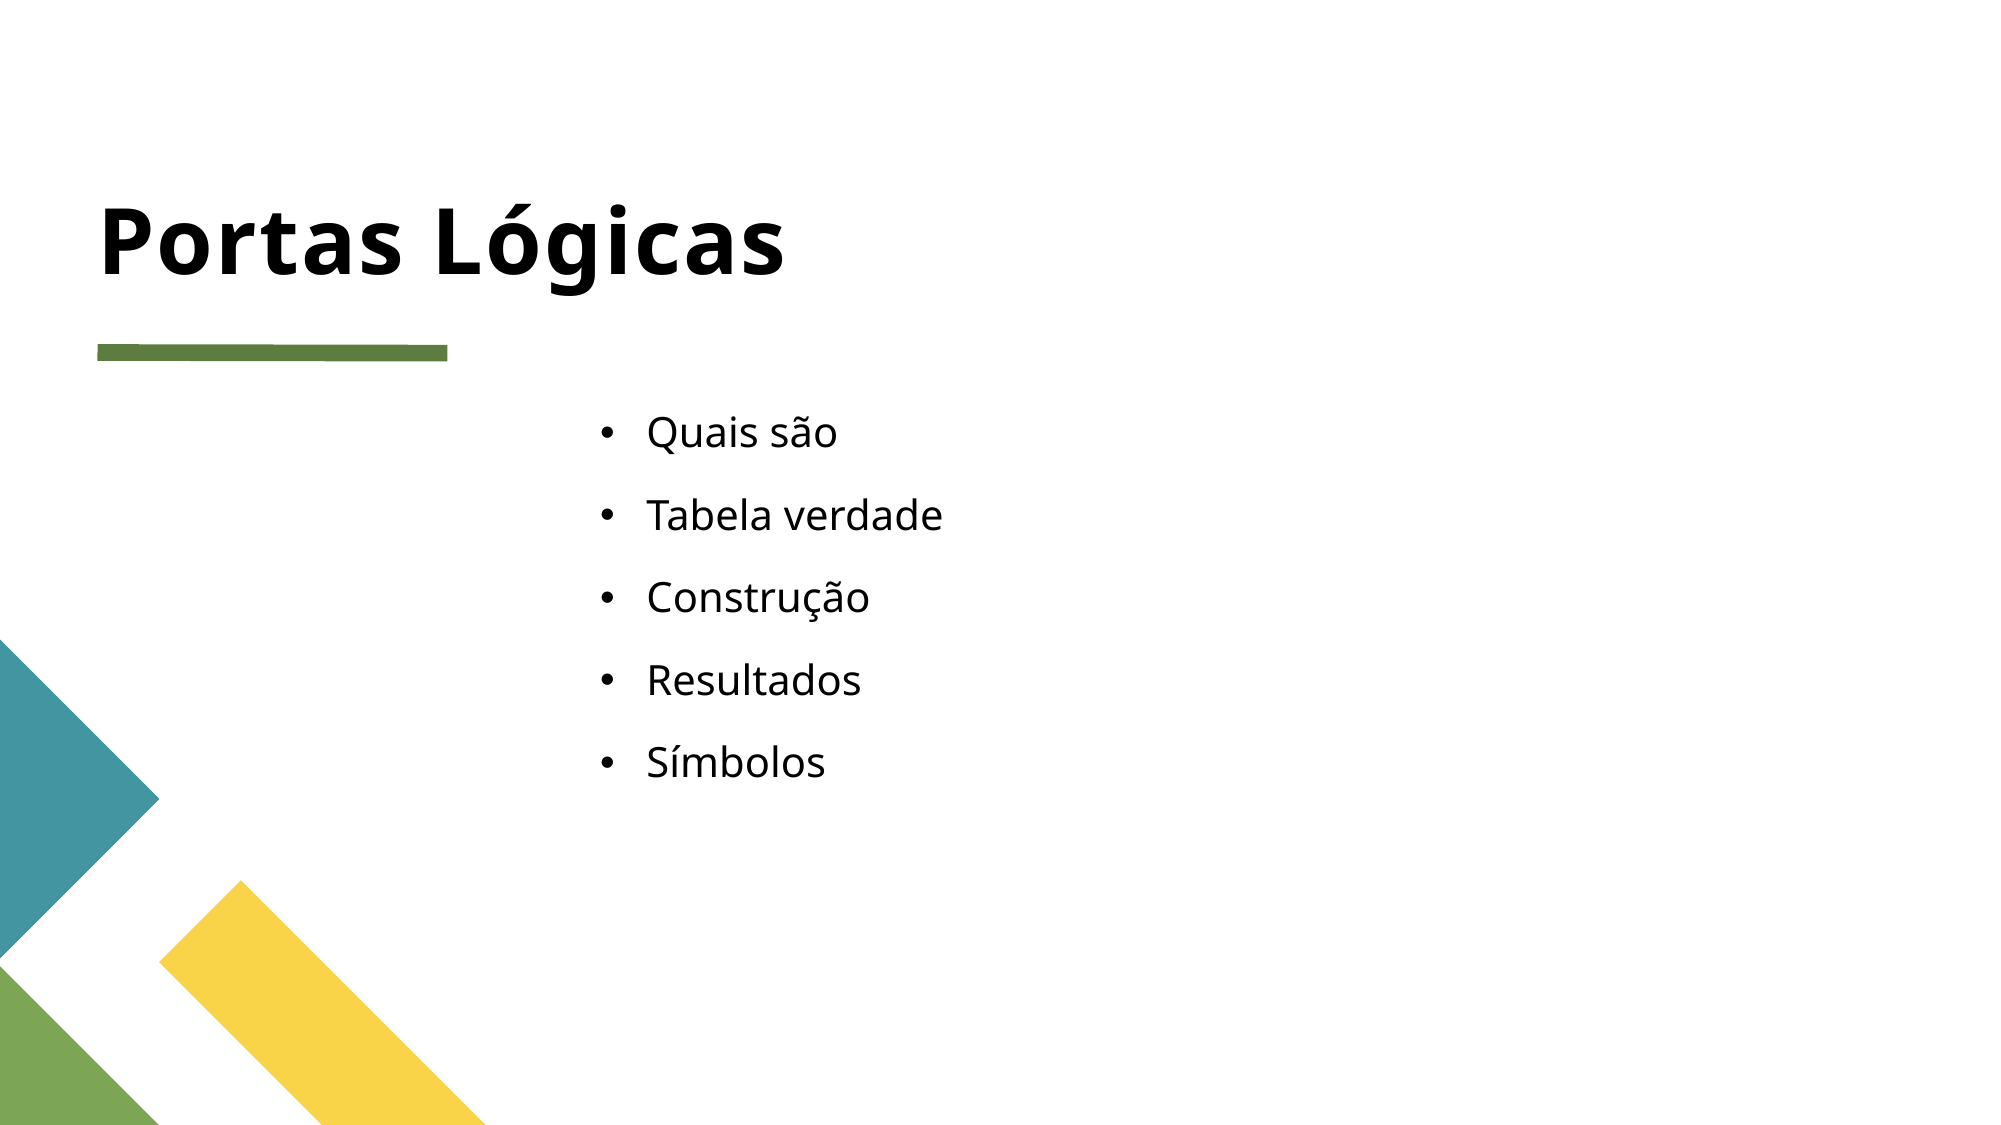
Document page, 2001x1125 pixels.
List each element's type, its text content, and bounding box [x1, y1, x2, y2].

list Quais são Tabela verdade Construção Resultados Símbolos [600, 374, 1882, 982]
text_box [0, 639, 486, 1125]
title Portas Lógicas [97, 16, 1882, 293]
